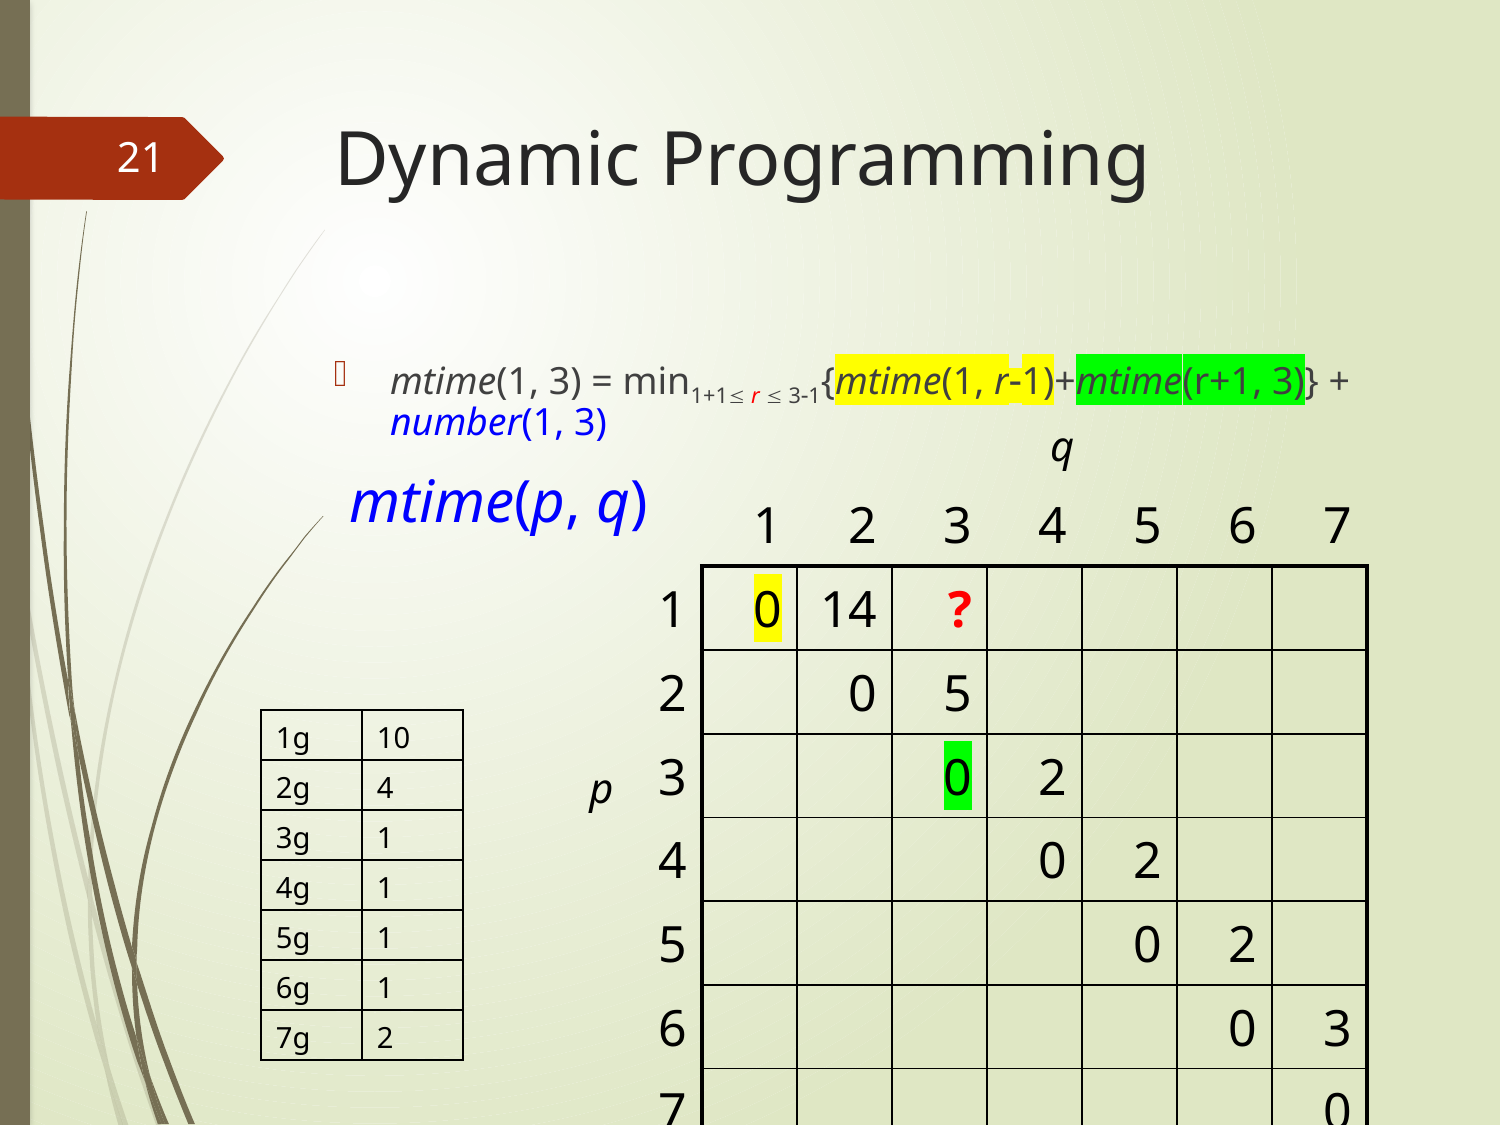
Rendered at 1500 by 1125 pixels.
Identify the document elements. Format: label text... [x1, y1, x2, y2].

table_cell 3 [607, 734, 700, 818]
table_header 4 [987, 483, 1082, 564]
table_header 2 [797, 483, 892, 564]
table_cell [1273, 735, 1365, 817]
list mtime(1, 3) = min1+1 r  3-1{mtime(1, r-1)+mtime(r+1, 3)} + number(1, 3) [318, 350, 1400, 970]
table_header 6 [1177, 483, 1272, 564]
table_cell [893, 818, 986, 900]
table_cell 0 [893, 735, 986, 817]
table_header 7 [1272, 483, 1367, 564]
title Dynamic Programming [319, 102, 1400, 313]
table_cell [704, 735, 796, 817]
table_cell [1178, 1069, 1271, 1125]
table_cell [893, 1069, 986, 1125]
table_cell [704, 651, 796, 733]
table_cell 2 [1178, 902, 1271, 984]
table_cell [1083, 986, 1176, 1068]
table_header 1g [262, 711, 361, 759]
table_cell 0 [1178, 986, 1271, 1068]
table_cell [893, 902, 986, 984]
table_cell 6 [607, 985, 700, 1069]
table_cell 4 [363, 761, 462, 809]
table_cell [1083, 1069, 1176, 1125]
table_cell 0 [798, 651, 891, 733]
table_cell [988, 986, 1081, 1068]
table_header 10 [363, 711, 462, 759]
table_cell [798, 735, 891, 817]
slide_number 21 [83, 129, 180, 190]
table_cell [1178, 735, 1271, 817]
table_cell 7g [262, 1011, 361, 1059]
table_cell [1273, 651, 1365, 733]
table_cell [1178, 651, 1271, 733]
table_header 5 [1082, 483, 1177, 564]
table_cell [798, 818, 891, 900]
table_cell [893, 986, 986, 1068]
table_cell [704, 902, 796, 984]
table_cell 1 [363, 811, 462, 859]
table_cell 5g [262, 911, 361, 959]
table_cell [1273, 818, 1365, 900]
table_cell 4 [607, 818, 700, 901]
table_cell 5 [893, 651, 986, 733]
table_cell 3g [262, 811, 361, 859]
table_cell [988, 651, 1081, 733]
text_box mtime(p, q) [334, 456, 663, 542]
table_cell 6g [262, 961, 361, 1009]
table_cell [1083, 735, 1176, 817]
table_cell 0 [1083, 902, 1176, 984]
table_cell 1 [363, 961, 462, 1009]
table_cell [988, 568, 1081, 649]
table_cell 2 [607, 650, 700, 734]
table_cell [704, 986, 796, 1068]
table_cell 2 [988, 735, 1081, 817]
table_cell 0 [988, 818, 1081, 900]
table_cell 0 [704, 568, 796, 649]
table_cell 1 [363, 861, 462, 909]
table_cell 2g [262, 761, 361, 809]
table_cell [1178, 568, 1271, 649]
text_box p [574, 754, 629, 820]
table_cell 5 [607, 901, 700, 985]
table_cell [1273, 902, 1365, 984]
table_cell [704, 818, 796, 900]
table_cell [798, 1069, 891, 1125]
text_box q [1035, 411, 1089, 477]
table_cell [1273, 568, 1365, 649]
table_cell [798, 902, 891, 984]
table_cell [988, 1069, 1081, 1125]
table_header [607, 483, 702, 566]
table_cell [1083, 568, 1176, 649]
table_cell 1 [607, 566, 700, 650]
table_cell 2 [363, 1011, 462, 1059]
table_cell 7 [607, 1069, 700, 1125]
table_cell 2 [1083, 818, 1176, 900]
table_cell 3 [1273, 986, 1365, 1068]
table_cell 14 [798, 568, 891, 649]
table_cell [1083, 651, 1176, 733]
table_cell [798, 986, 891, 1068]
table_header 1 [702, 483, 797, 564]
table_cell 0 [1273, 1069, 1365, 1125]
table_cell ? [893, 568, 986, 649]
table_cell [988, 902, 1081, 984]
table_cell 1 [363, 911, 462, 959]
table_cell 4g [262, 861, 361, 909]
table_cell [1178, 818, 1271, 900]
table_cell [704, 1069, 796, 1125]
table_header 3 [892, 483, 987, 564]
